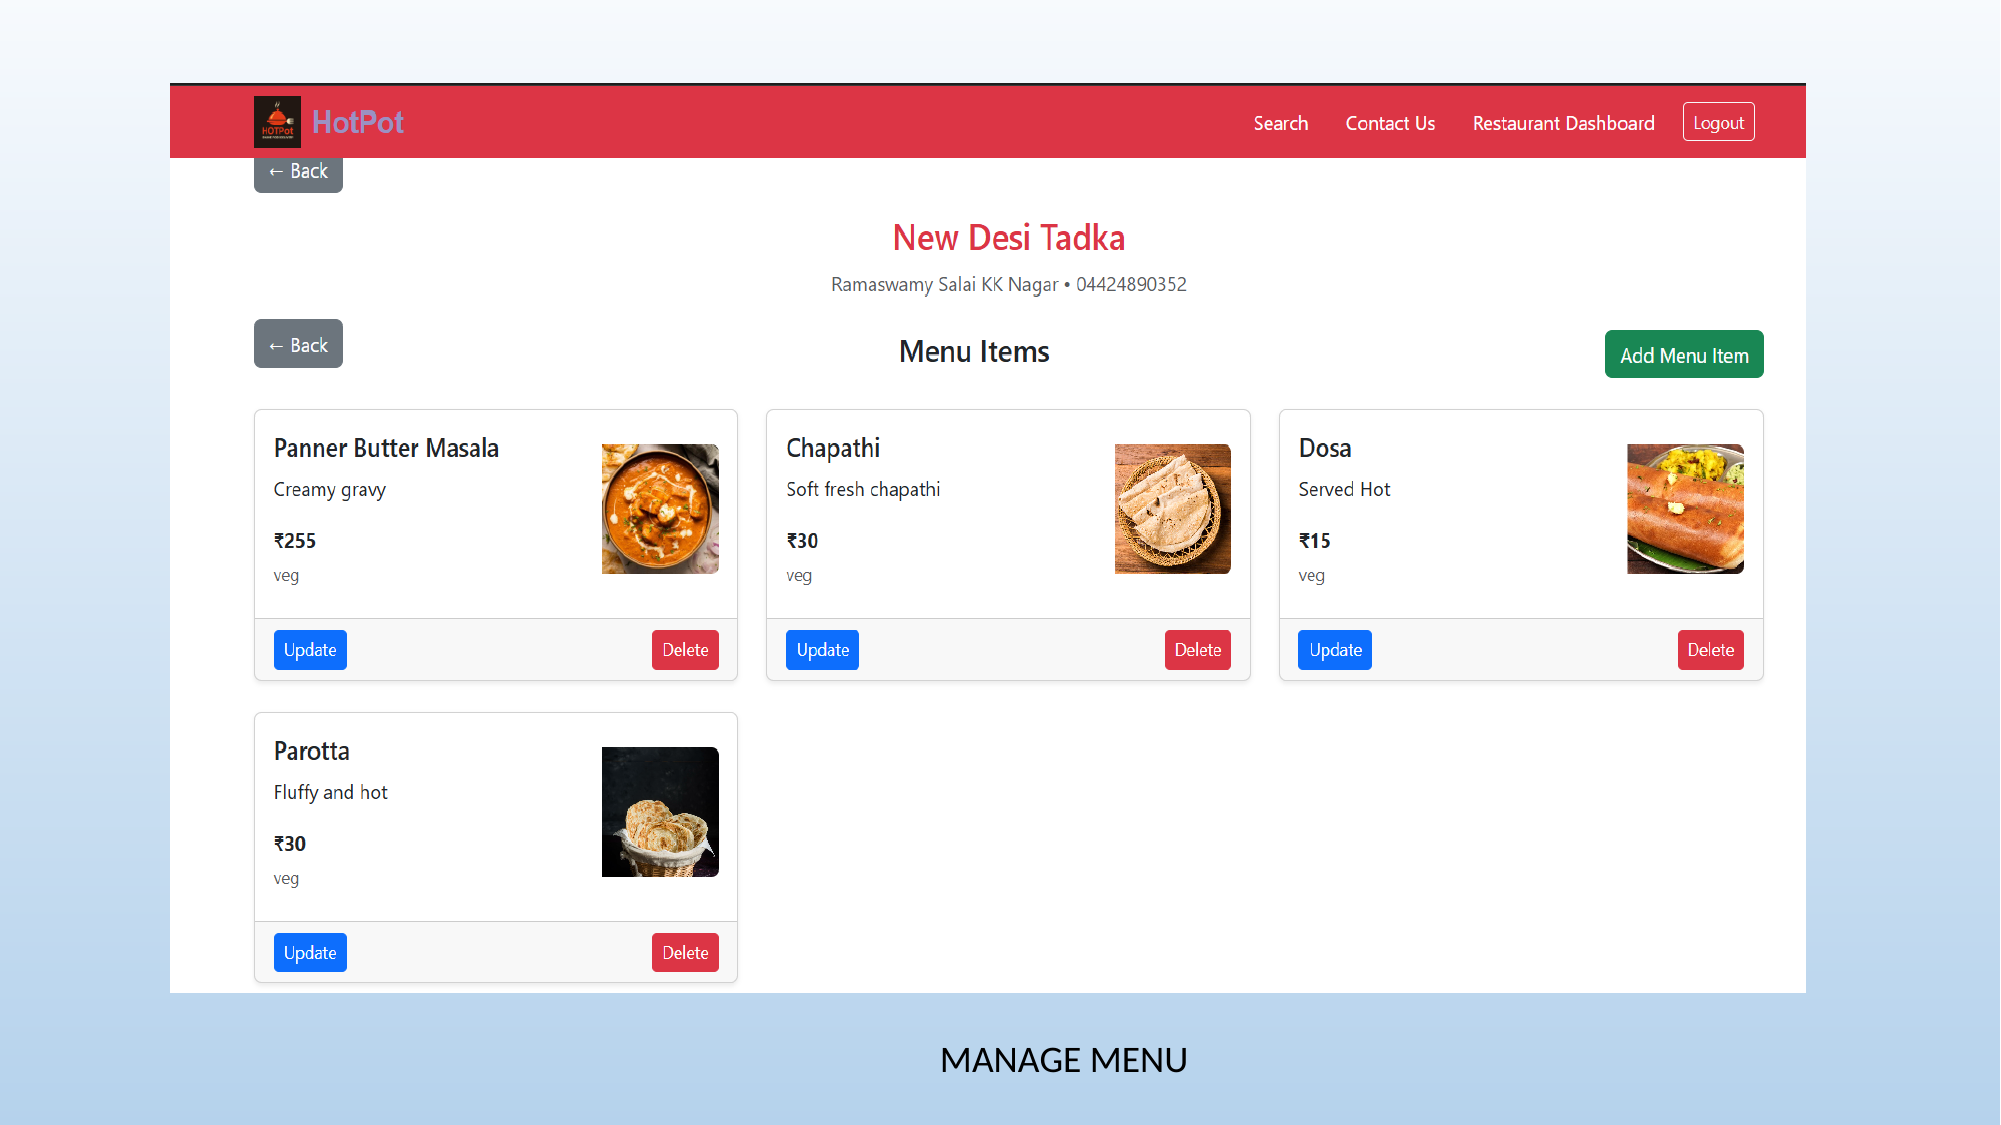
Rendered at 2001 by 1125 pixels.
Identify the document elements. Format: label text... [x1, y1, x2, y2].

picture [170, 83, 1806, 993]
text_box MANAGE MENU [730, 1027, 1398, 1087]
